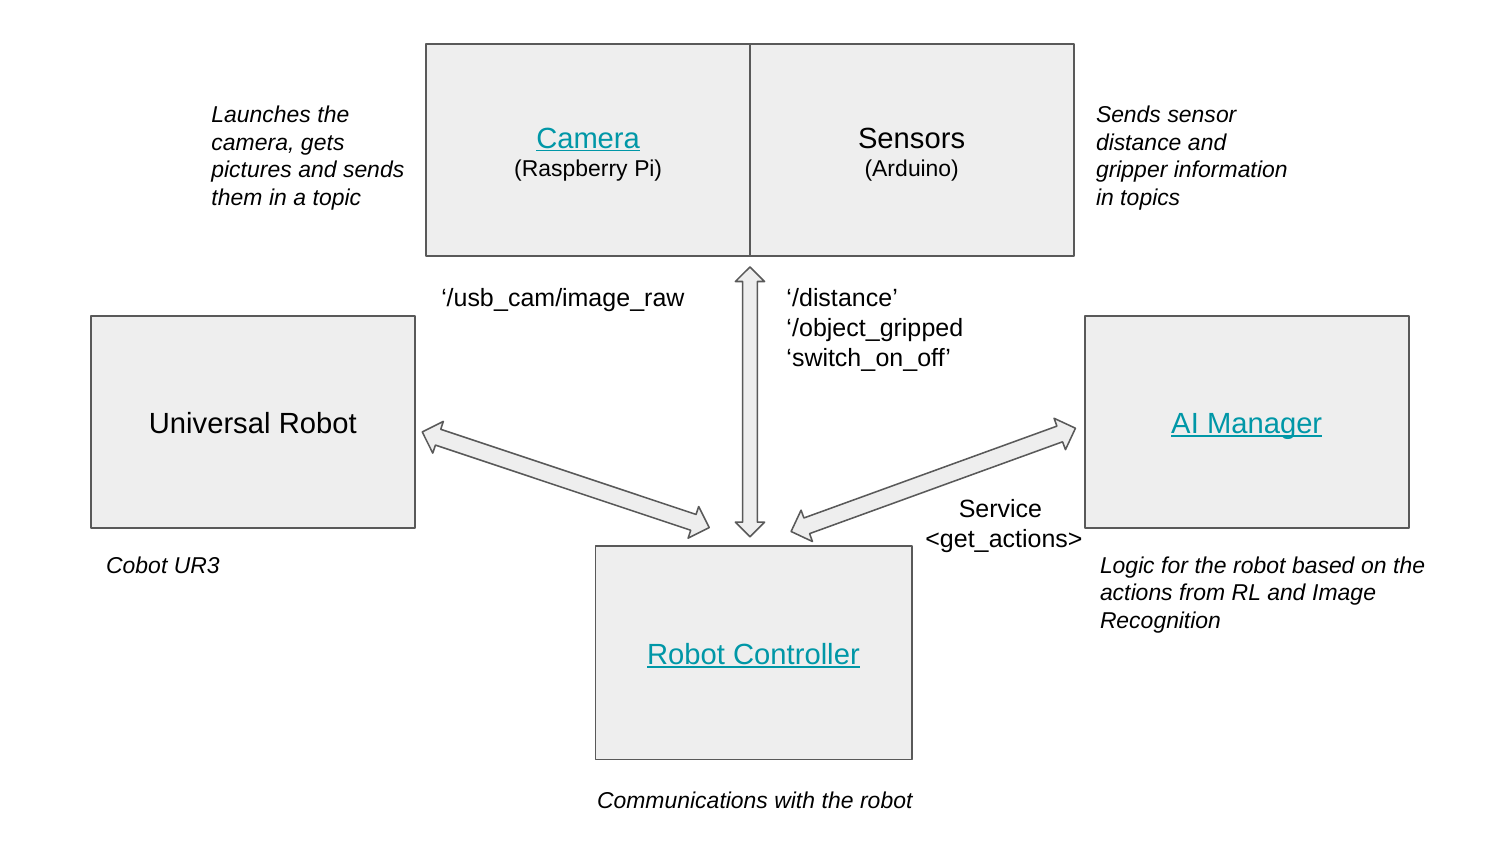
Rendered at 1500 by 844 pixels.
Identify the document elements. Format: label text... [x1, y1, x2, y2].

text_box [916, 418, 1076, 477]
text_box Service <get_actions> [863, 477, 1145, 537]
text_box Robot Controller [595, 546, 912, 760]
text_box [422, 421, 710, 539]
text_box [791, 496, 863, 542]
text_box Camera (Raspberry Pi) [426, 44, 751, 257]
text_box Communications with the robot [582, 770, 1065, 844]
text_box Universal Robot [91, 315, 415, 528]
text_box Sensors (Arduino) [751, 44, 1074, 257]
text_box Sends sensor distance and gripper information in topics [1081, 84, 1311, 220]
text_box ‘/distance’ ‘/object_gripped ‘switch_on_off’ [771, 266, 1053, 385]
text_box Cobot UR3 [91, 535, 482, 619]
text_box Logic for the robot based on the actions from RL and Image Recognition [1085, 535, 1492, 643]
text_box ‘/usb_cam/image_raw [426, 266, 715, 327]
text_box [735, 266, 765, 537]
text_box AI Manager [1085, 315, 1409, 528]
text_box Launches the camera, gets pictures and sends them in a topic [196, 84, 432, 220]
